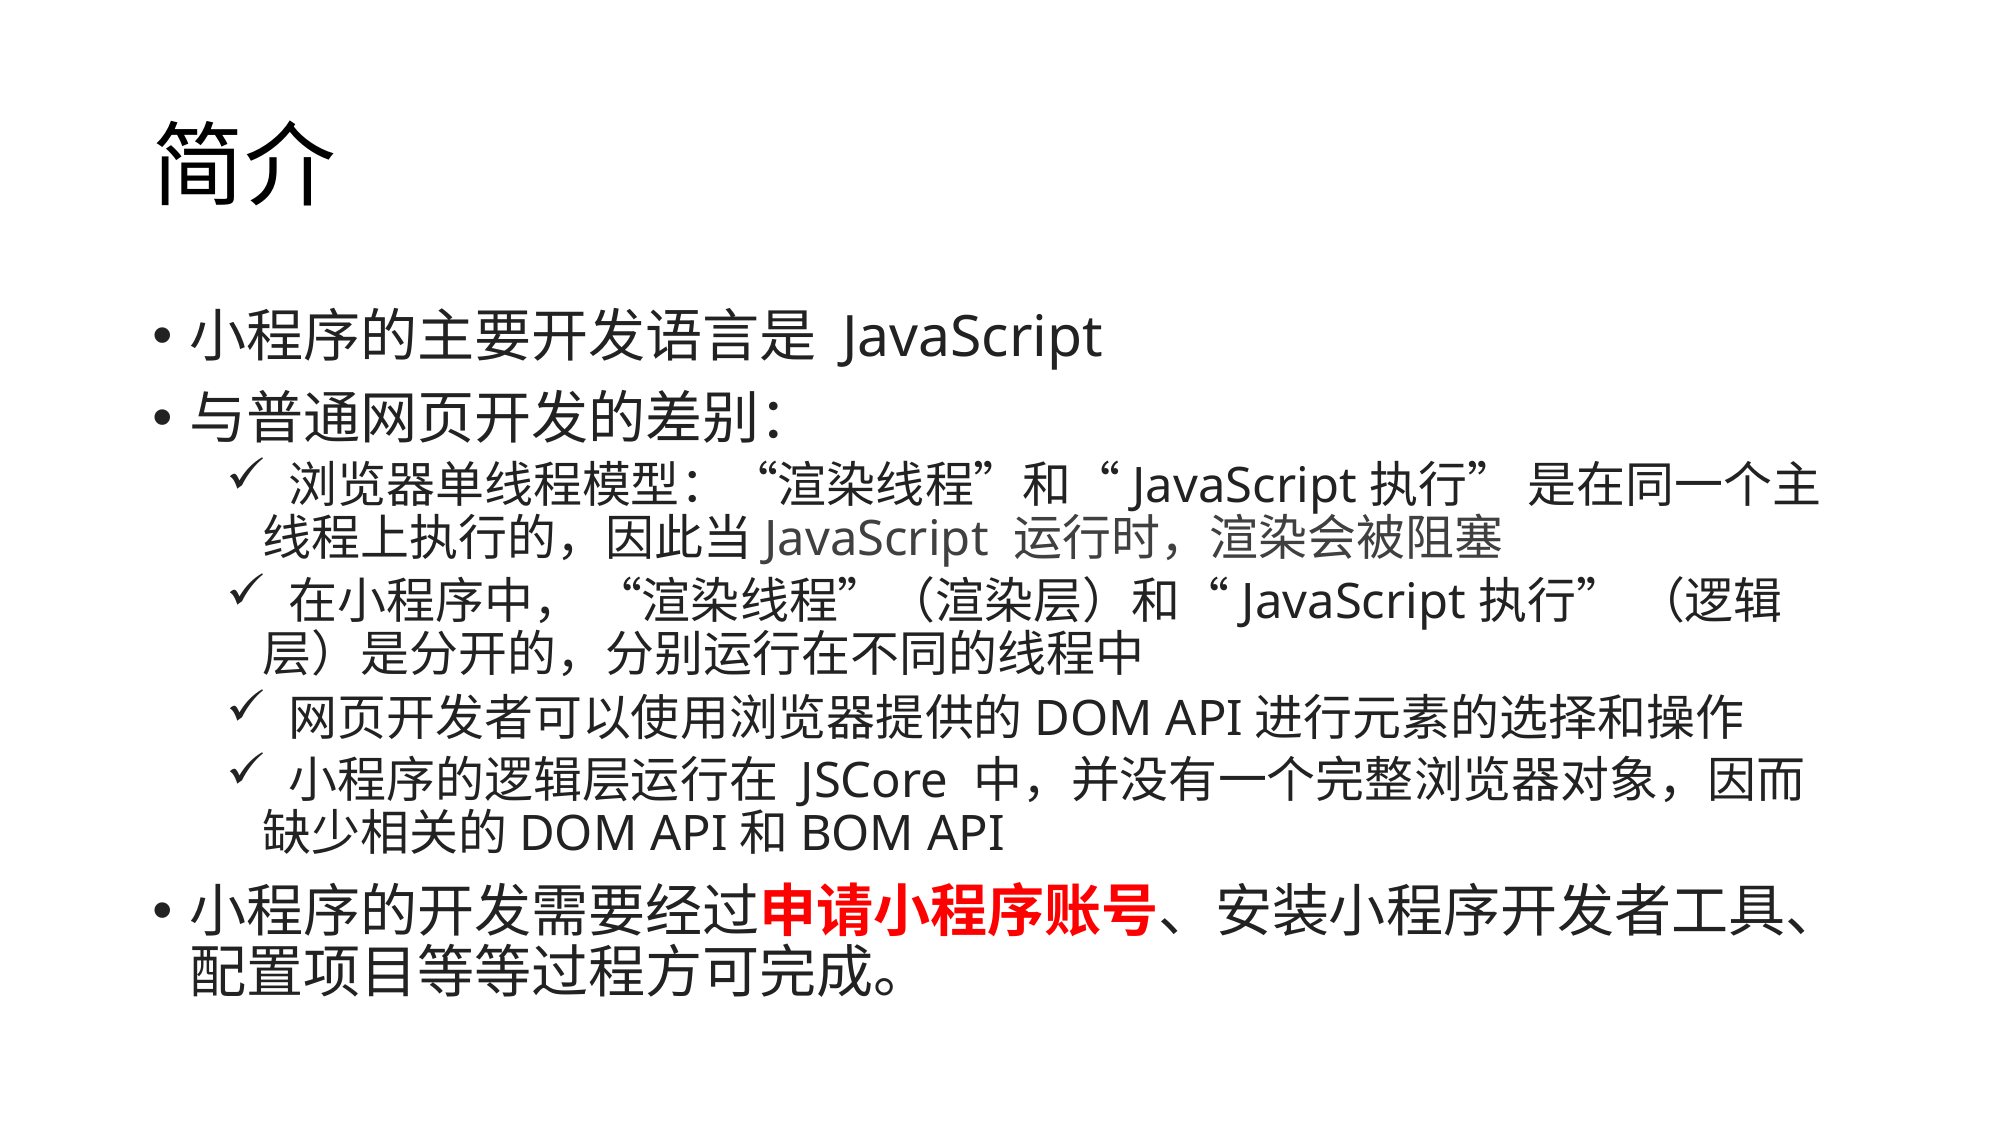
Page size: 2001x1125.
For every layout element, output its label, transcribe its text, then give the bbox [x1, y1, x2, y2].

title 简介 [137, 59, 1863, 278]
list 小程序的主要开发语言是 JavaScript 与普通网页开发的差别： 浏览器单线程模型：“渲染线程”和“JavaScript执行” 是在同一个主线程上执行的，因此当JavaScript 运行时，渲染会被阻塞 在小程序中， “渲染线程”（渲染层）和“JavaScript执行” （逻辑层）是分开的，分别运行在不同的线程中 网页开发者可以使用浏览器提供的DOM API进行元素的选择和操作 小程序的逻辑层运行在 JSCore 中，并没有一个完整浏览器对象，因而缺少相关的DOM API和BOM API 小程序的开发需要经过申请小程序账号、安装小程序开发者工具、配置项目等等过程方可完成。 [137, 299, 1863, 1014]
